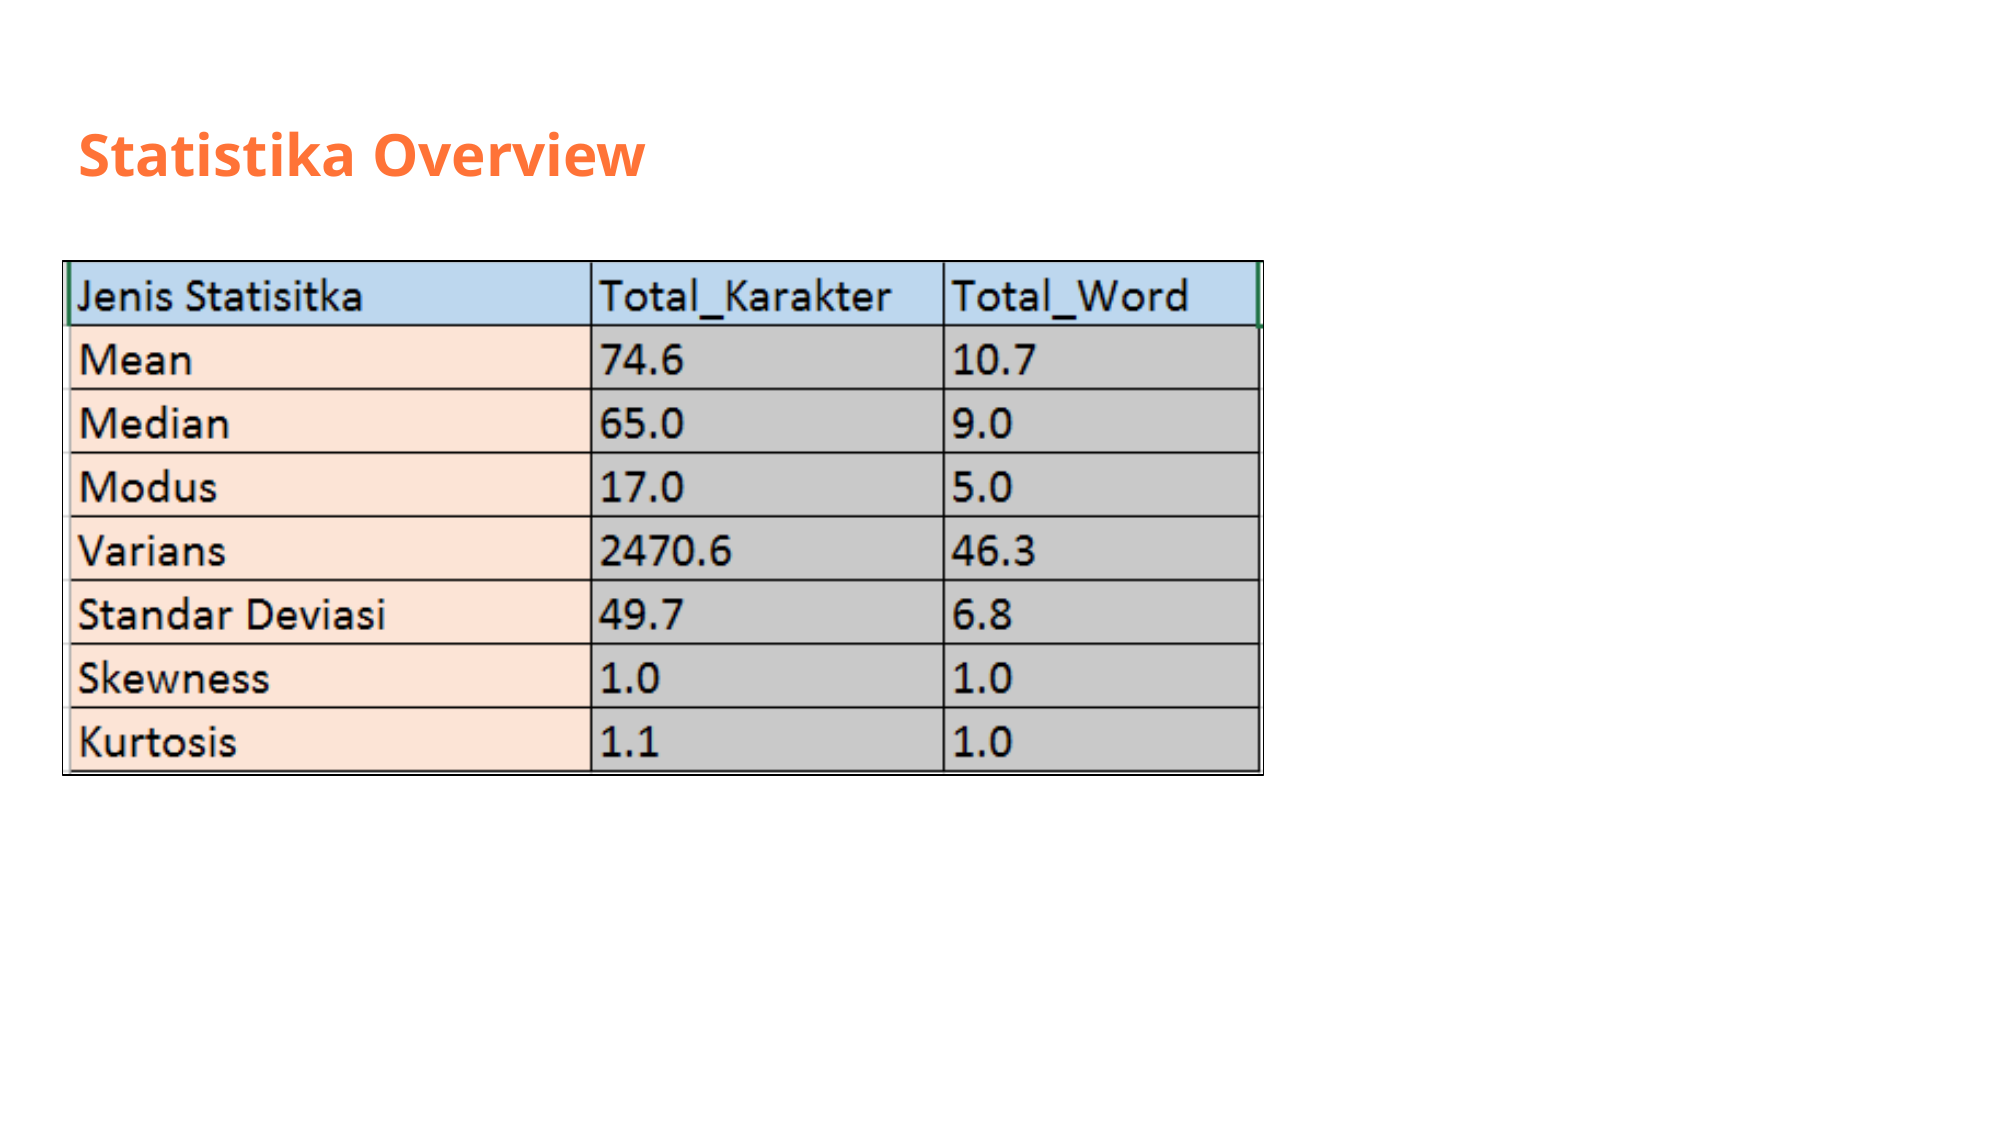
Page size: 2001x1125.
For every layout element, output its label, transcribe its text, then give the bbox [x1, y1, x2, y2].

text_box Statistika Overview [63, 110, 1033, 196]
picture [63, 261, 1263, 775]
